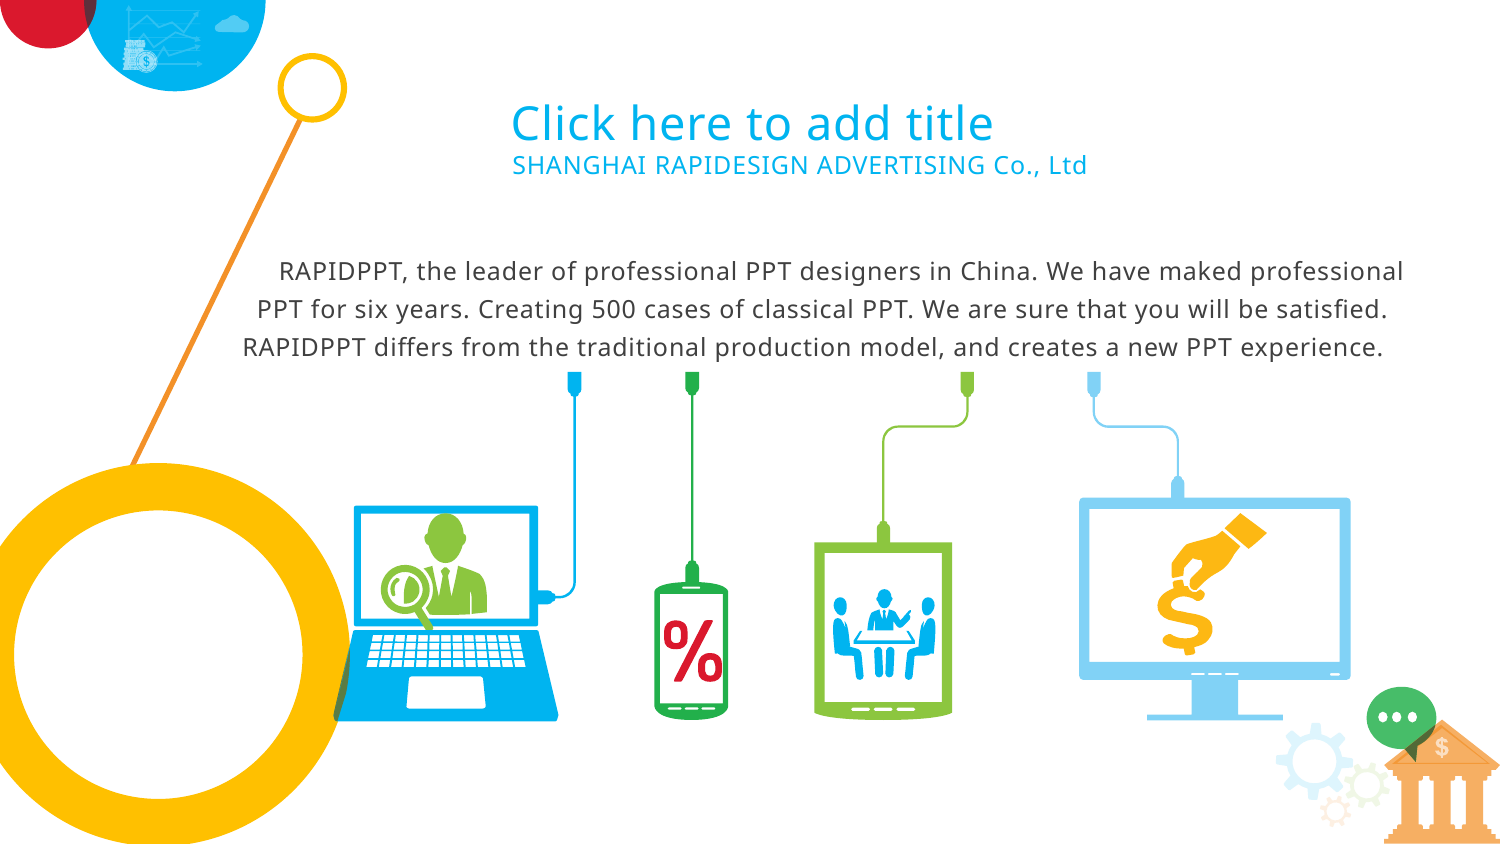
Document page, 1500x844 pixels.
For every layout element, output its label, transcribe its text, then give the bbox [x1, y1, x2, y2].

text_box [814, 371, 974, 720]
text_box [333, 371, 582, 722]
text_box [495, 86, 1500, 188]
text_box [0, 465, 339, 844]
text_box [1079, 371, 1351, 721]
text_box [124, 116, 302, 482]
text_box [654, 371, 729, 720]
text_box [276, 51, 349, 124]
picture [333, 630, 350, 722]
text_box RAPIDPPT, the leader of professional PPT designers in China. We have maked professional PPT for six years. Creating 500 cases of classical PPT. We are sure that you will be satisfied. RAPIDPPT differs from the traditional production model, and creates a new PPT experience. [302, 235, 1500, 369]
